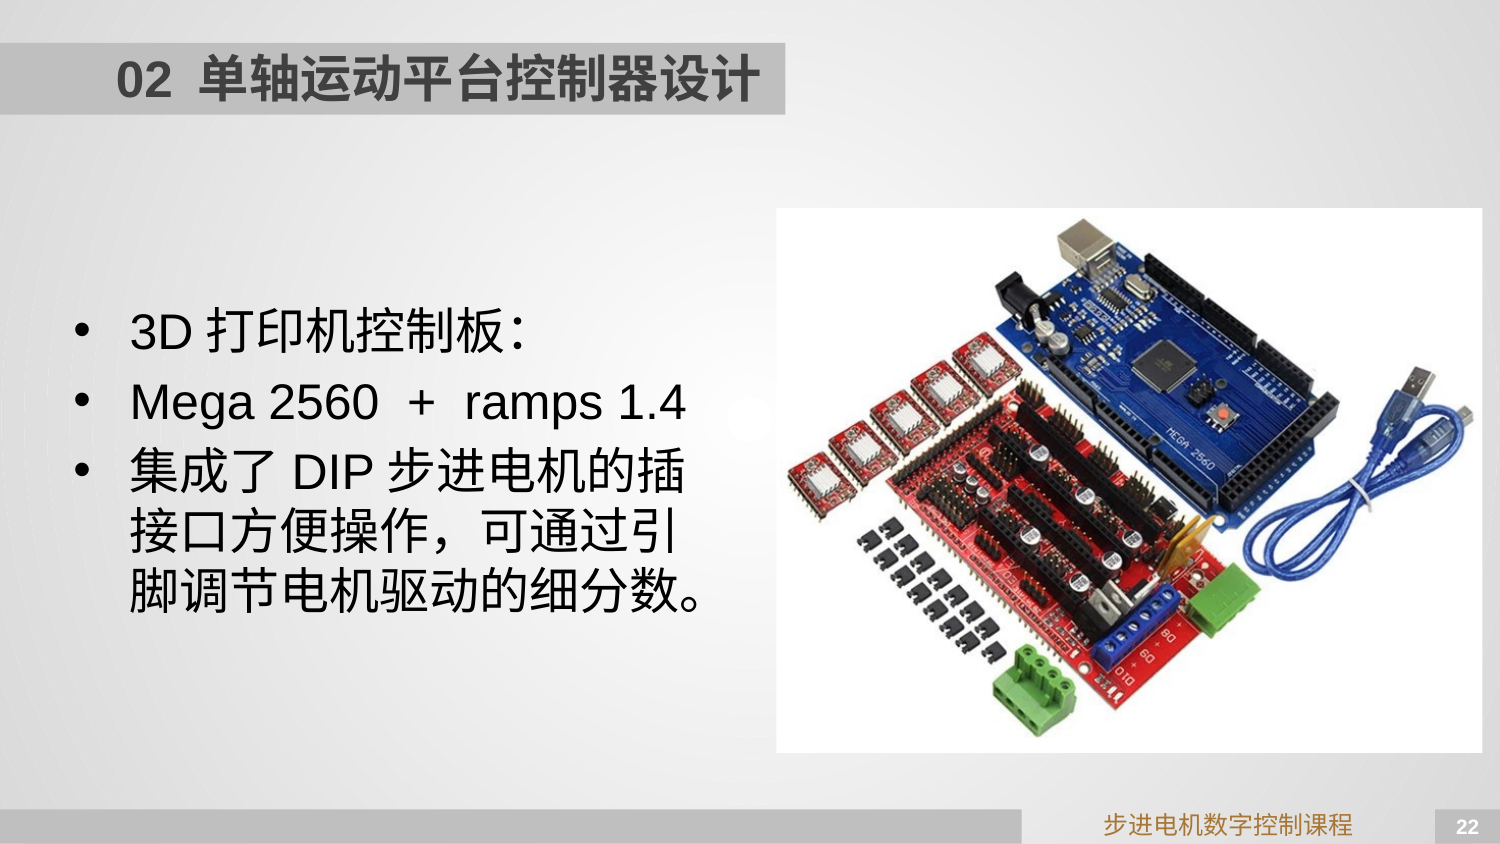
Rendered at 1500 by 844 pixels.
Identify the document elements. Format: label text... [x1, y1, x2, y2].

text_box 3D打印机控制板： Mega 2560 + ramps 1.4 集成了DIP步进电机的插接口方便操作，可通过引脚调节电机驱动的细分数。 [58, 291, 729, 670]
picture [776, 208, 1483, 754]
title 02 单轴运动平台控制器设计 [76, 36, 777, 119]
